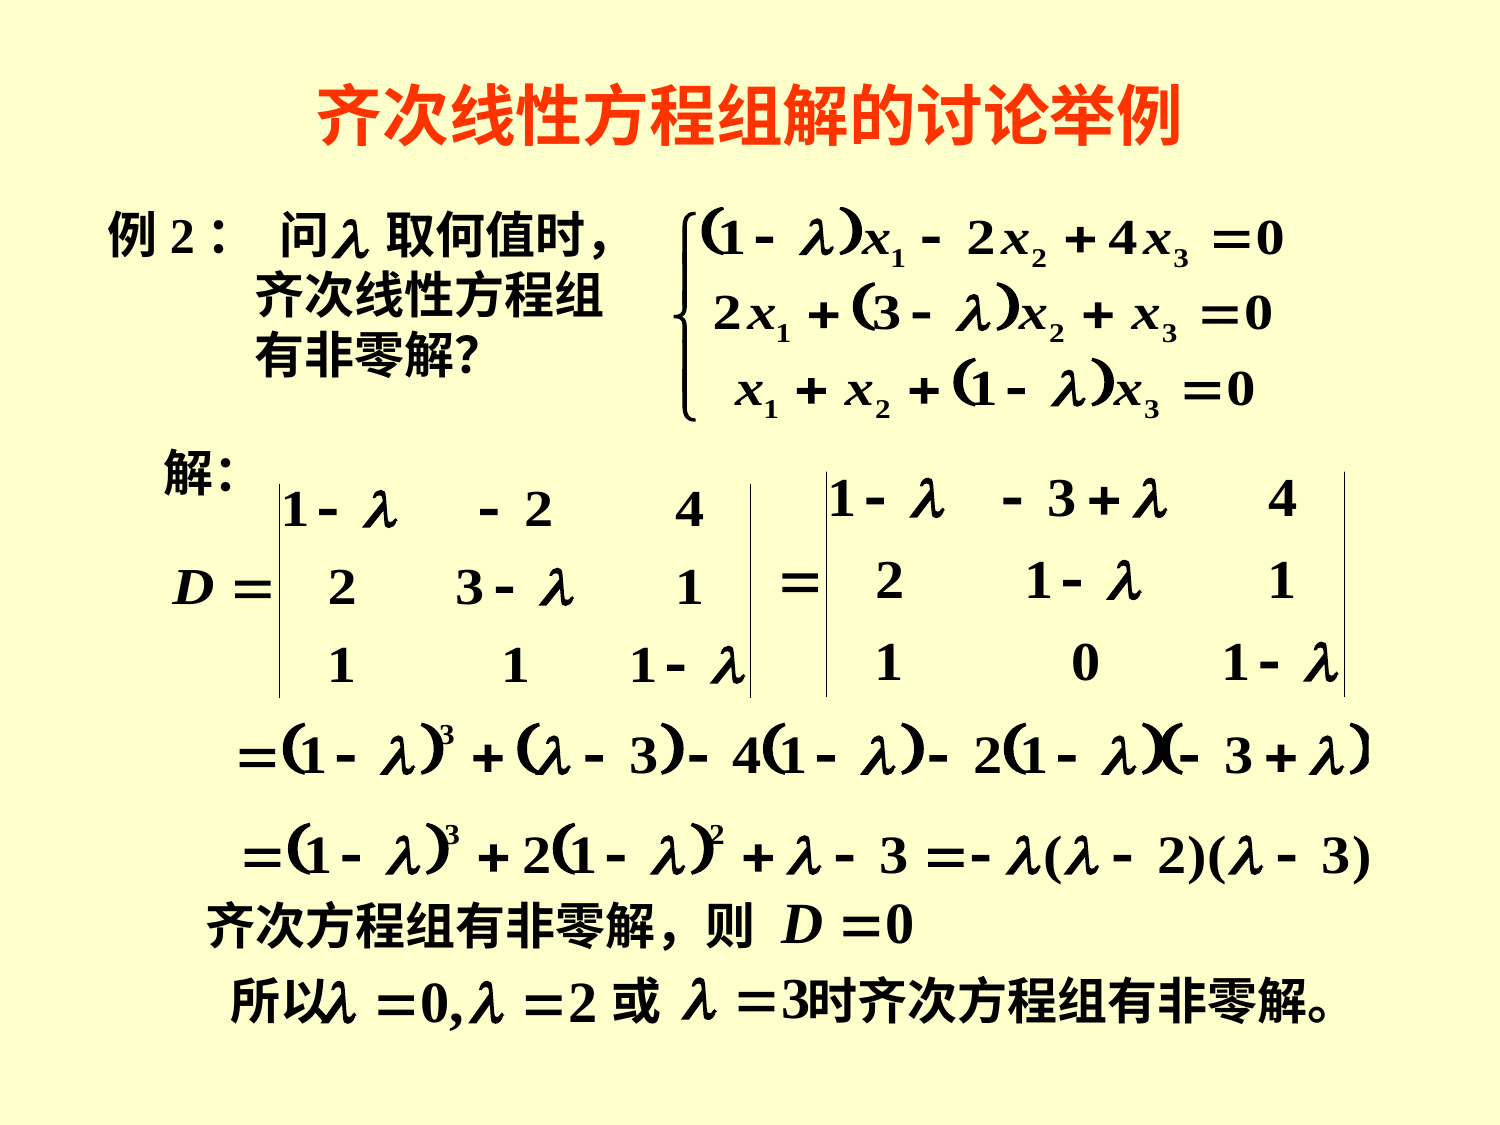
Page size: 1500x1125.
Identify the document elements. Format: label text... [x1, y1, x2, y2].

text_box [166, 480, 759, 702]
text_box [230, 717, 1369, 790]
text_box 解： [148, 434, 279, 509]
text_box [773, 467, 1351, 701]
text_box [99, 196, 1288, 426]
title 齐次线性方程组解的讨论举例 [111, 54, 1388, 174]
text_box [235, 817, 1374, 892]
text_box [187, 962, 1401, 1038]
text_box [187, 887, 917, 961]
